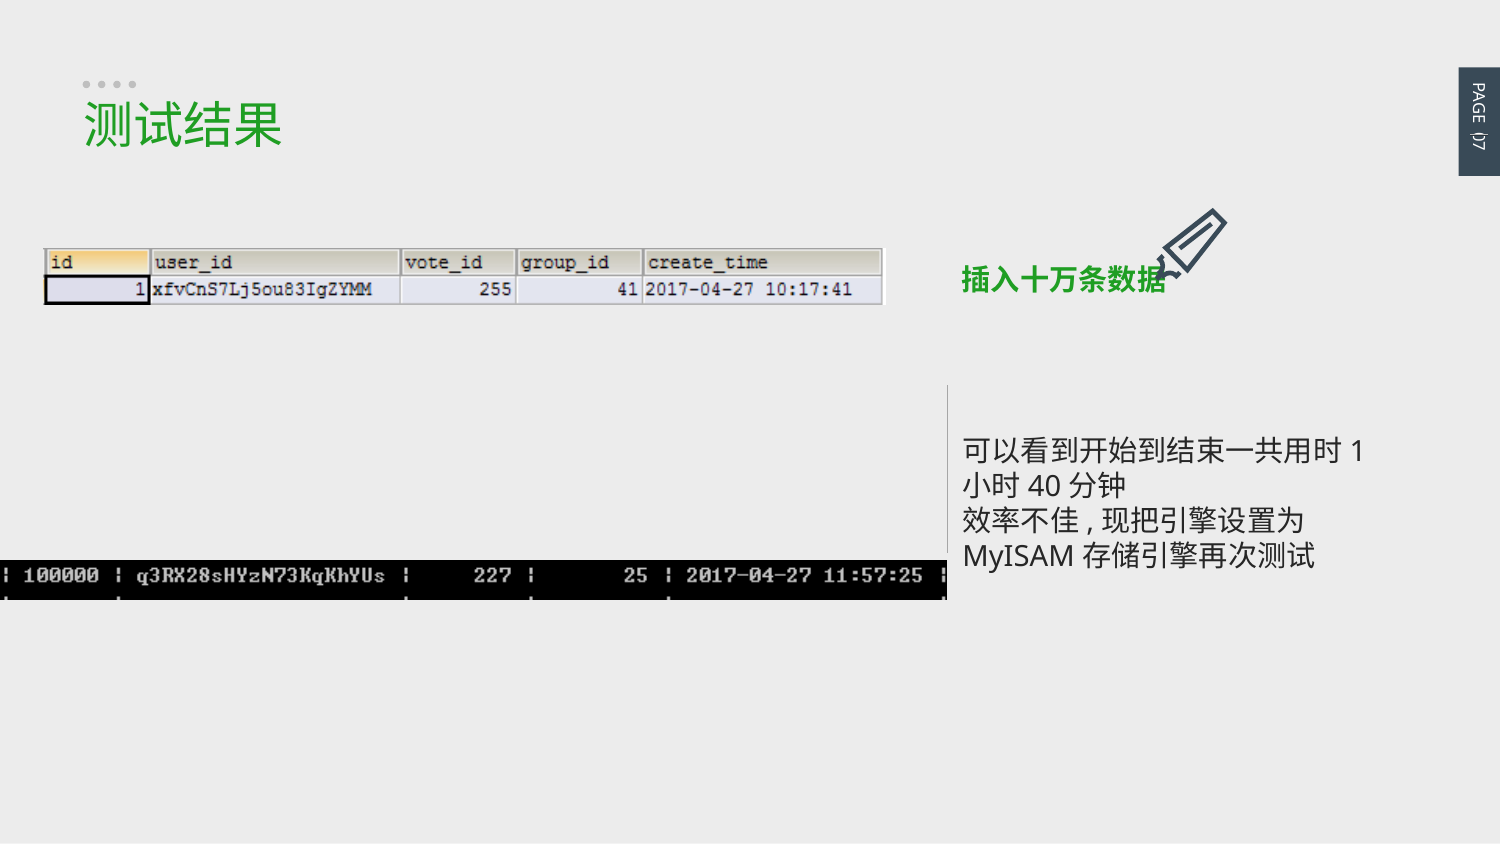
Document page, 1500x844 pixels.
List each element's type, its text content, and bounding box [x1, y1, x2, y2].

picture [43, 248, 887, 305]
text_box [946, 207, 1417, 582]
text_box 测试结果 [68, 85, 299, 161]
picture [0, 560, 948, 601]
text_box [1458, 67, 1500, 177]
